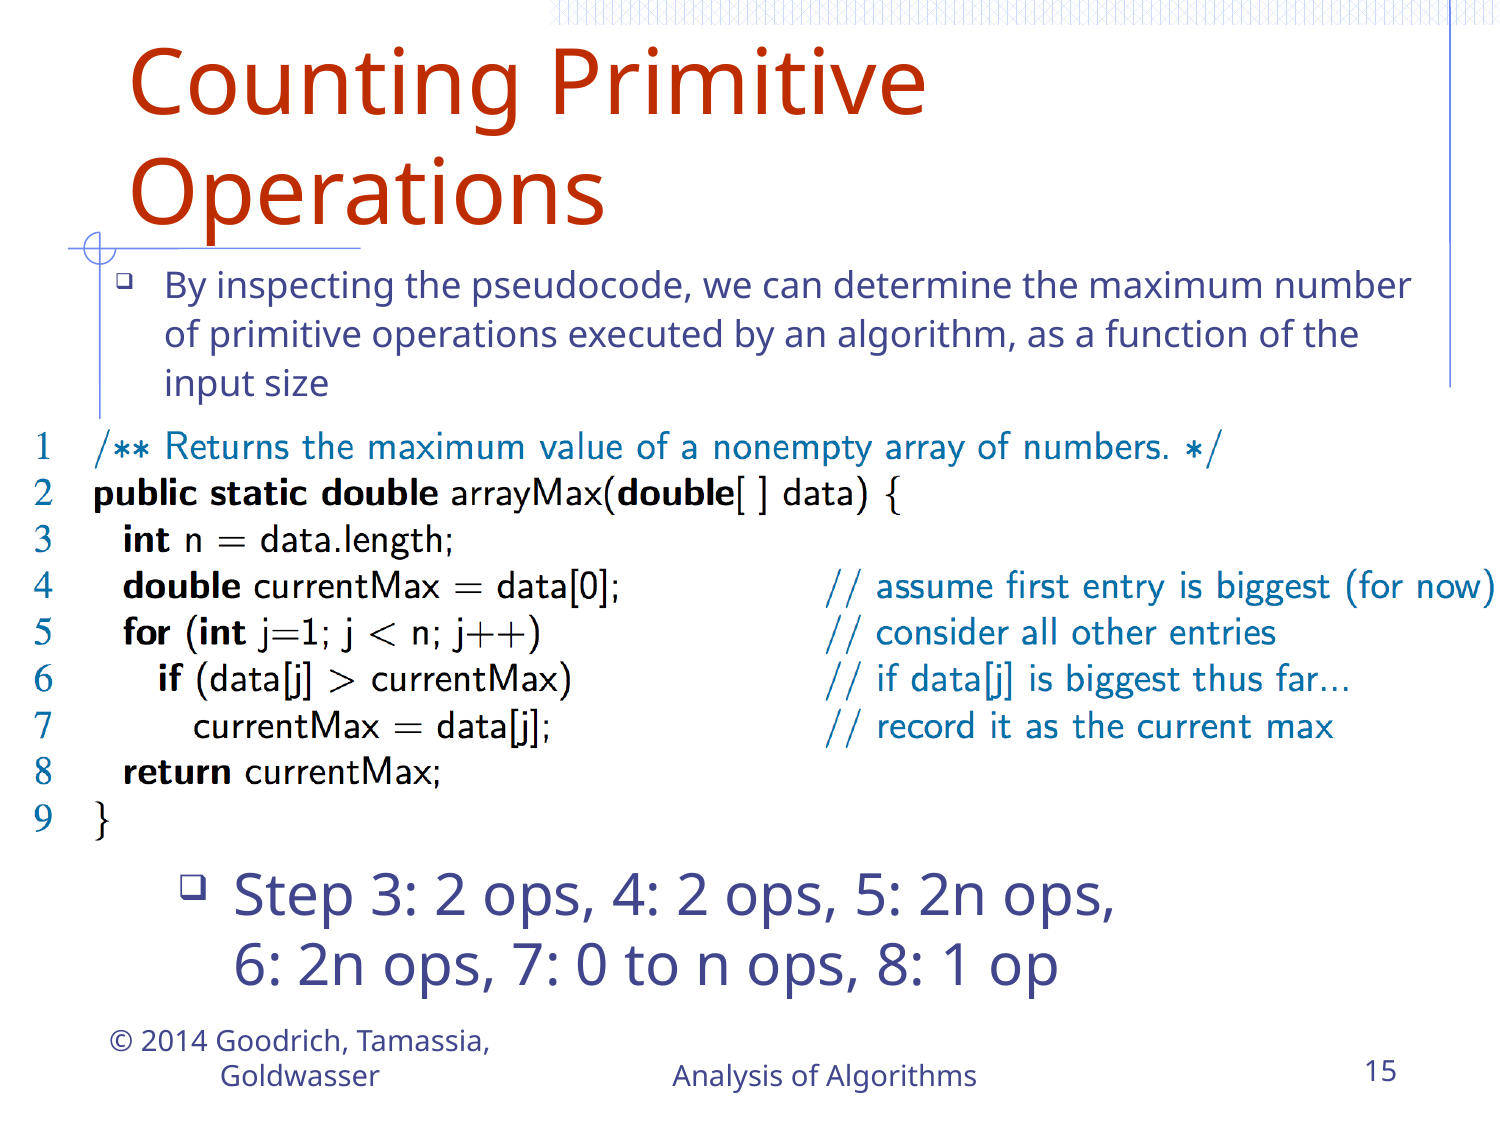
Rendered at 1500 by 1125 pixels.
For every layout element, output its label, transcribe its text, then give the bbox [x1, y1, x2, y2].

slide_number 15 [1099, 1024, 1413, 1101]
title Counting Primitive Operations [112, 62, 1413, 249]
footer Analysis of Algorithms [588, 1038, 1063, 1101]
list Step 3: 2 ops, 4: 2 ops, 5: 2n ops, 6: 2n ops, 7: 0 to n ops, 8: 1 op [162, 871, 1400, 1038]
picture [26, 418, 1500, 863]
slide_number © 2014 Goodrich, Tamassia, Goldwasser [12, 1024, 588, 1101]
list By inspecting the pseudocode, we can determine the maximum number of primitive operations executed by an algorithm, as a function of the input size [99, 249, 1438, 413]
